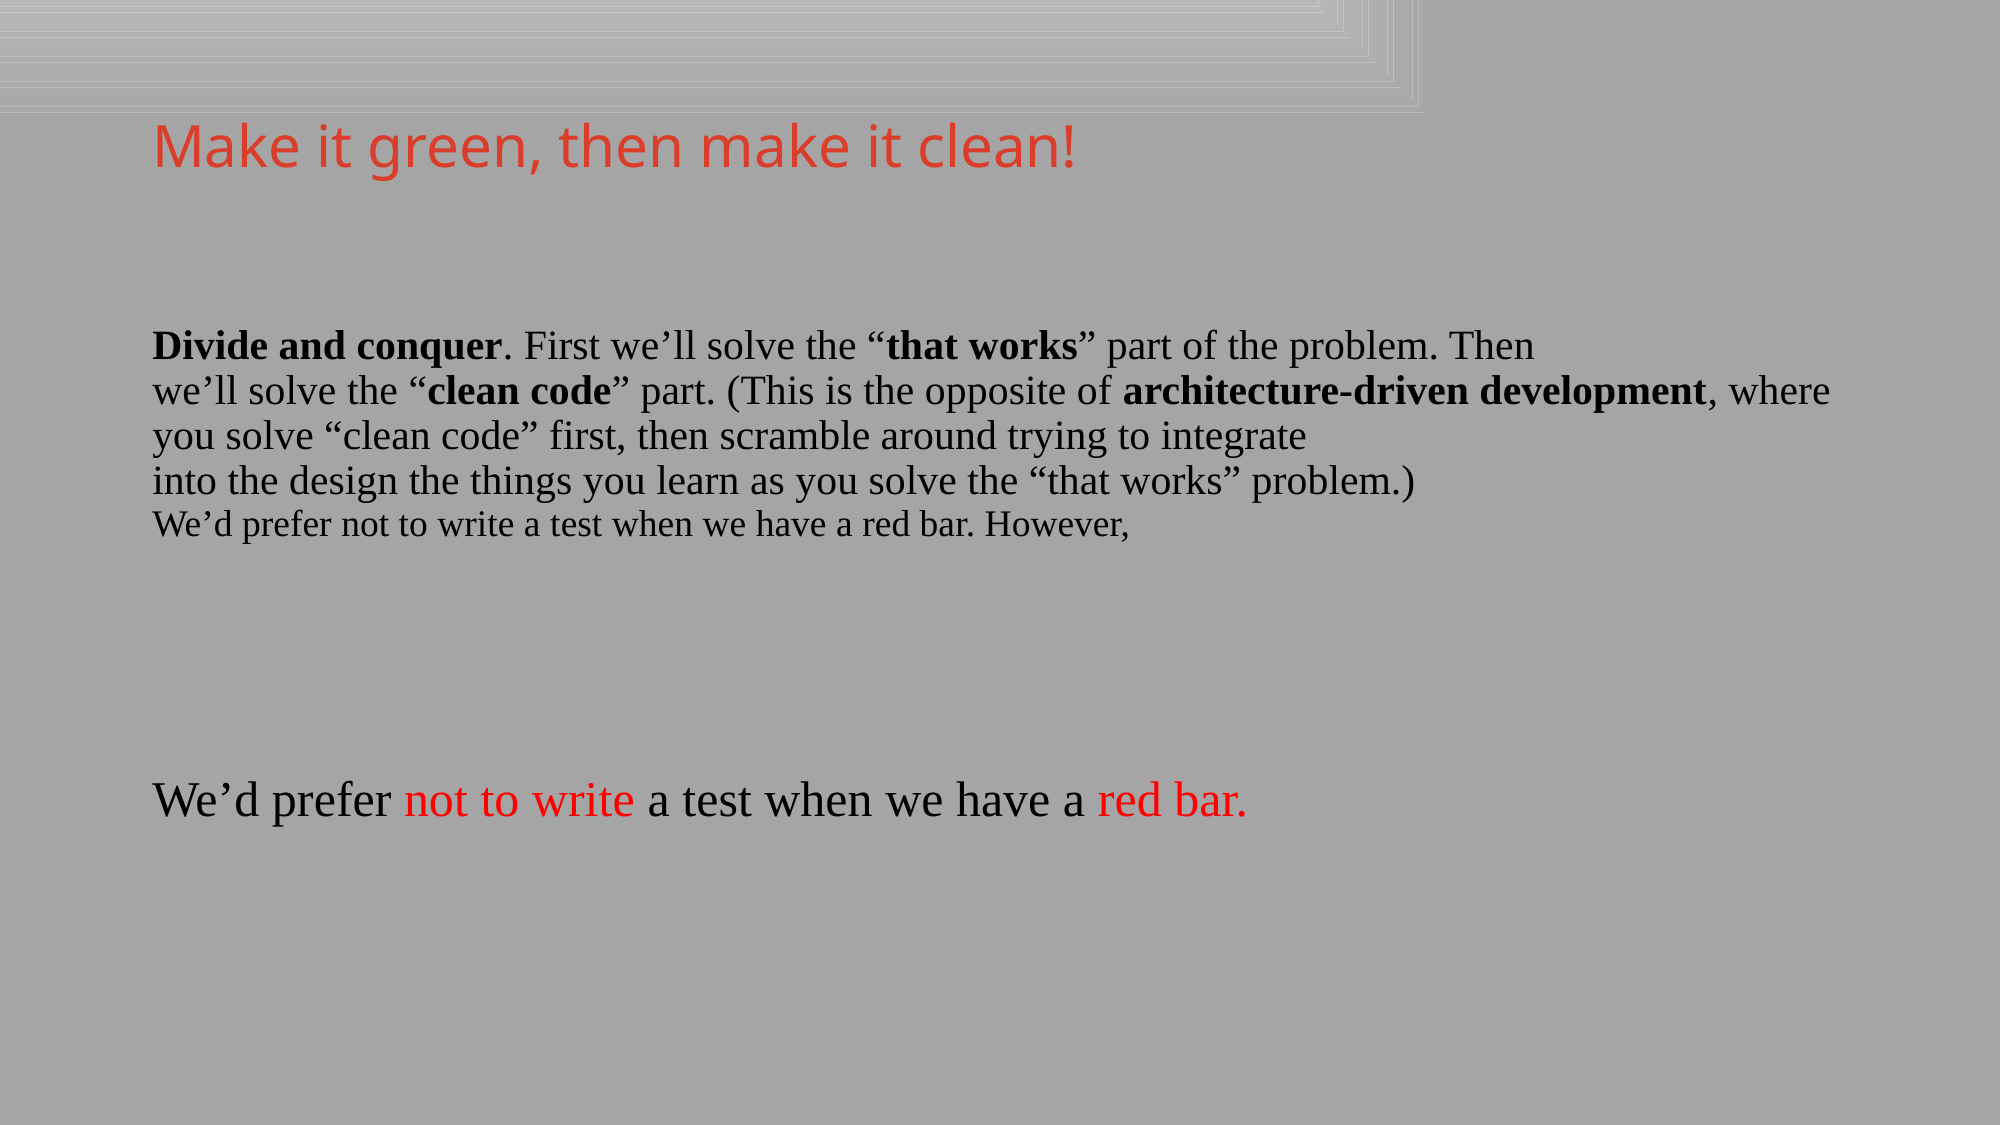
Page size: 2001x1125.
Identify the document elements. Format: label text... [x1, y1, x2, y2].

text_box We’d prefer not to write a test when we have a red bar. [137, 606, 1863, 953]
text_box Make it green, then make it clean! [137, 101, 1881, 187]
text_box Divide and conquer. First we’ll solve the “that works” part of the problem. Then we’ll solve the “clean code” part. (This is the opposite of architecture-driven development, where you solve “clean code” first, then scramble around trying to integrate into the design the things you learn as you solve the “that works” problem.) We’d prefer not to write a test when we have a red bar. However, [137, 260, 1863, 606]
